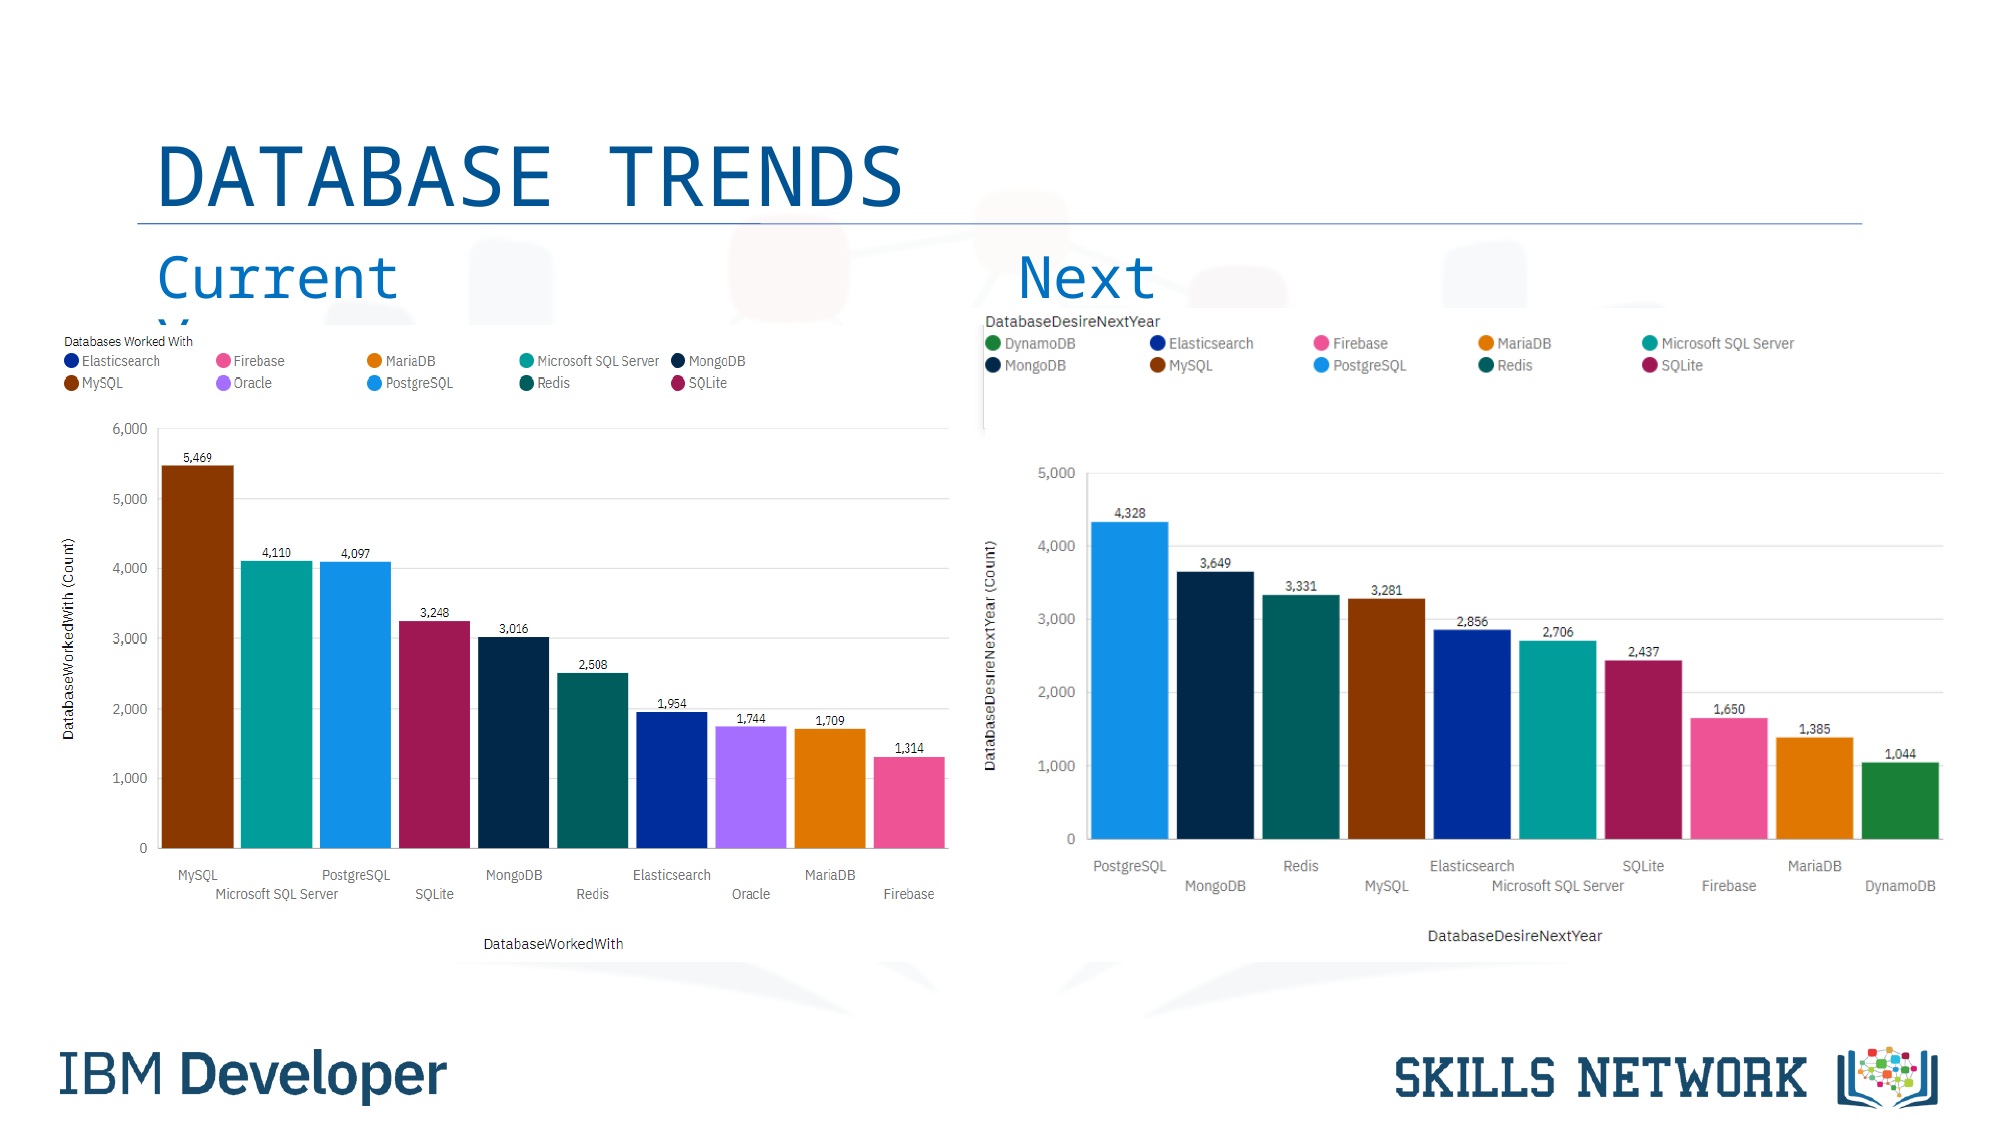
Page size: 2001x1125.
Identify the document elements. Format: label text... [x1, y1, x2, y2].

picture [28, 308, 1957, 962]
title DATABASE TRENDS [141, 70, 1867, 288]
picture [1390, 1045, 1945, 1111]
list Next Year [1004, 240, 1301, 308]
list Current Year [141, 240, 508, 323]
picture [55, 1045, 459, 1108]
